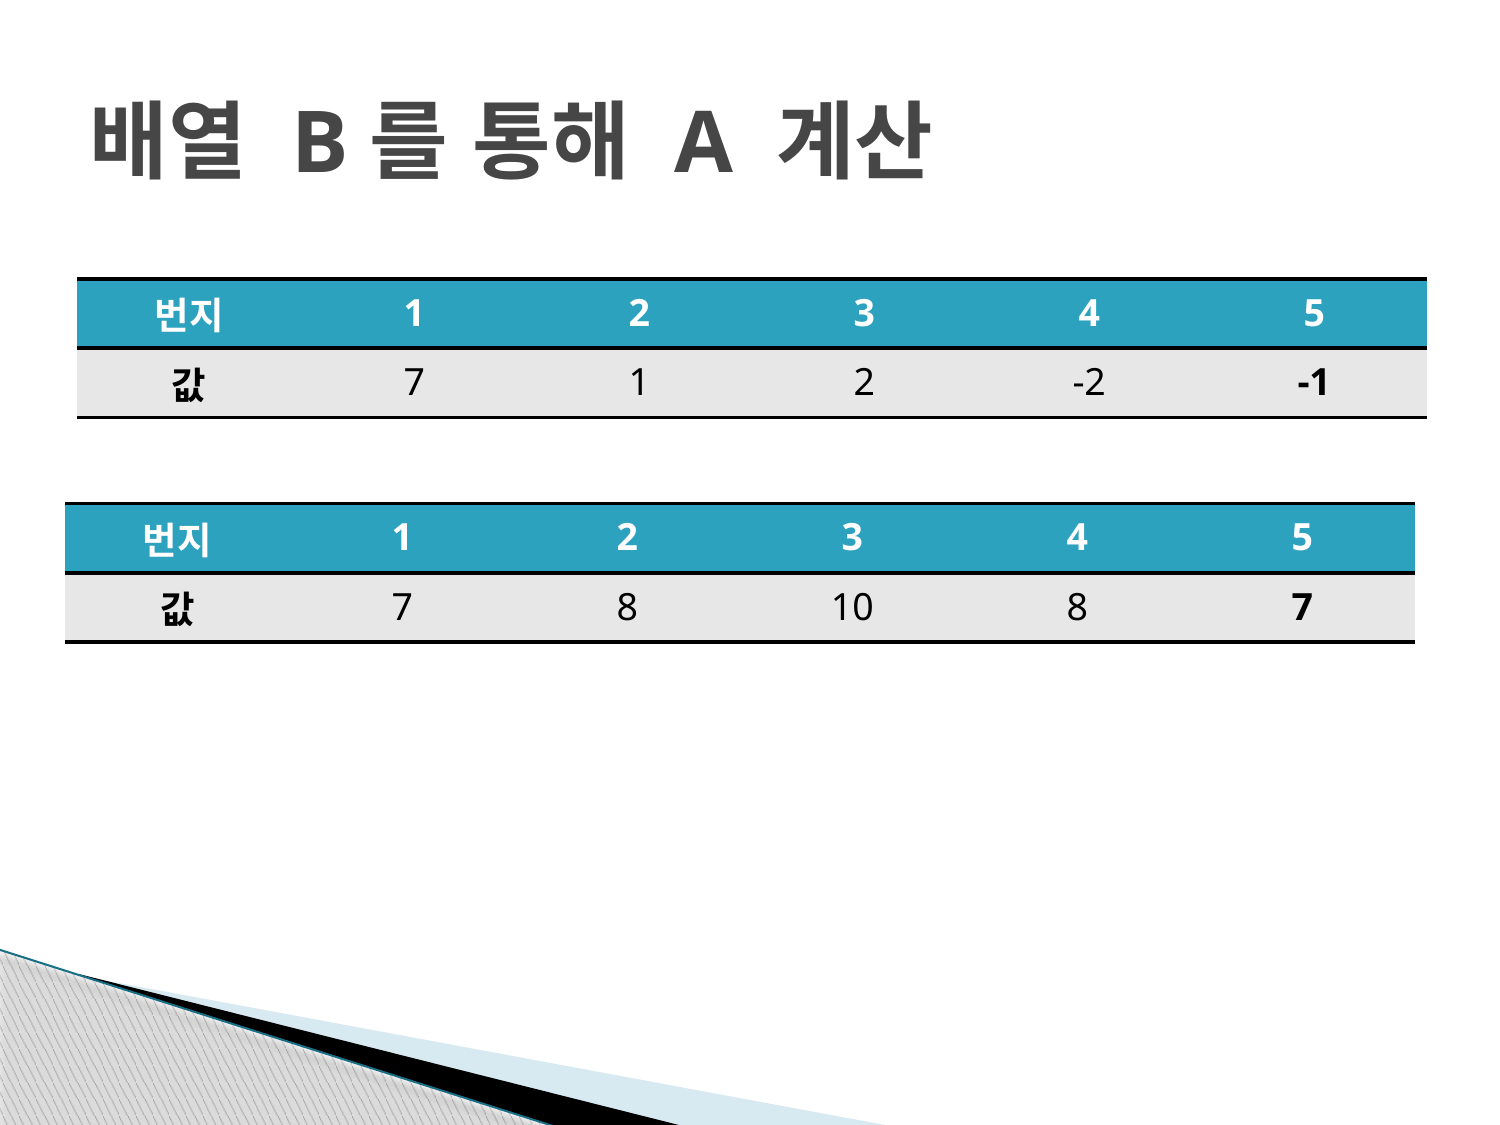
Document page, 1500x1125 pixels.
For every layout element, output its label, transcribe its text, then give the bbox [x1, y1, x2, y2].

table_header 3 [752, 281, 977, 346]
table_cell 7 [290, 575, 515, 640]
table_header 4 [977, 281, 1202, 346]
table_cell 1 [527, 350, 752, 416]
table_header 2 [527, 281, 752, 346]
table_header 1 [290, 505, 515, 571]
table_header 5 [1190, 505, 1415, 571]
table_cell 7 [1190, 575, 1415, 640]
table_cell 값 [65, 575, 290, 640]
table_header 번지 [65, 505, 290, 571]
title 배열 B를 통해 A 계산 [75, 45, 1425, 233]
table_cell 8 [515, 575, 740, 640]
table_cell 값 [77, 350, 302, 416]
table_cell 8 [965, 575, 1190, 640]
table_header 2 [515, 505, 740, 571]
table_header 5 [1202, 281, 1427, 346]
table_header 1 [302, 281, 527, 346]
table_cell -1 [1202, 350, 1427, 416]
table_header 3 [740, 505, 965, 571]
table_cell -2 [977, 350, 1202, 416]
table_cell 7 [302, 350, 527, 416]
table_header 4 [965, 505, 1190, 571]
table_cell 2 [752, 350, 977, 416]
table_header 번지 [77, 281, 302, 346]
table_cell 10 [740, 575, 965, 640]
